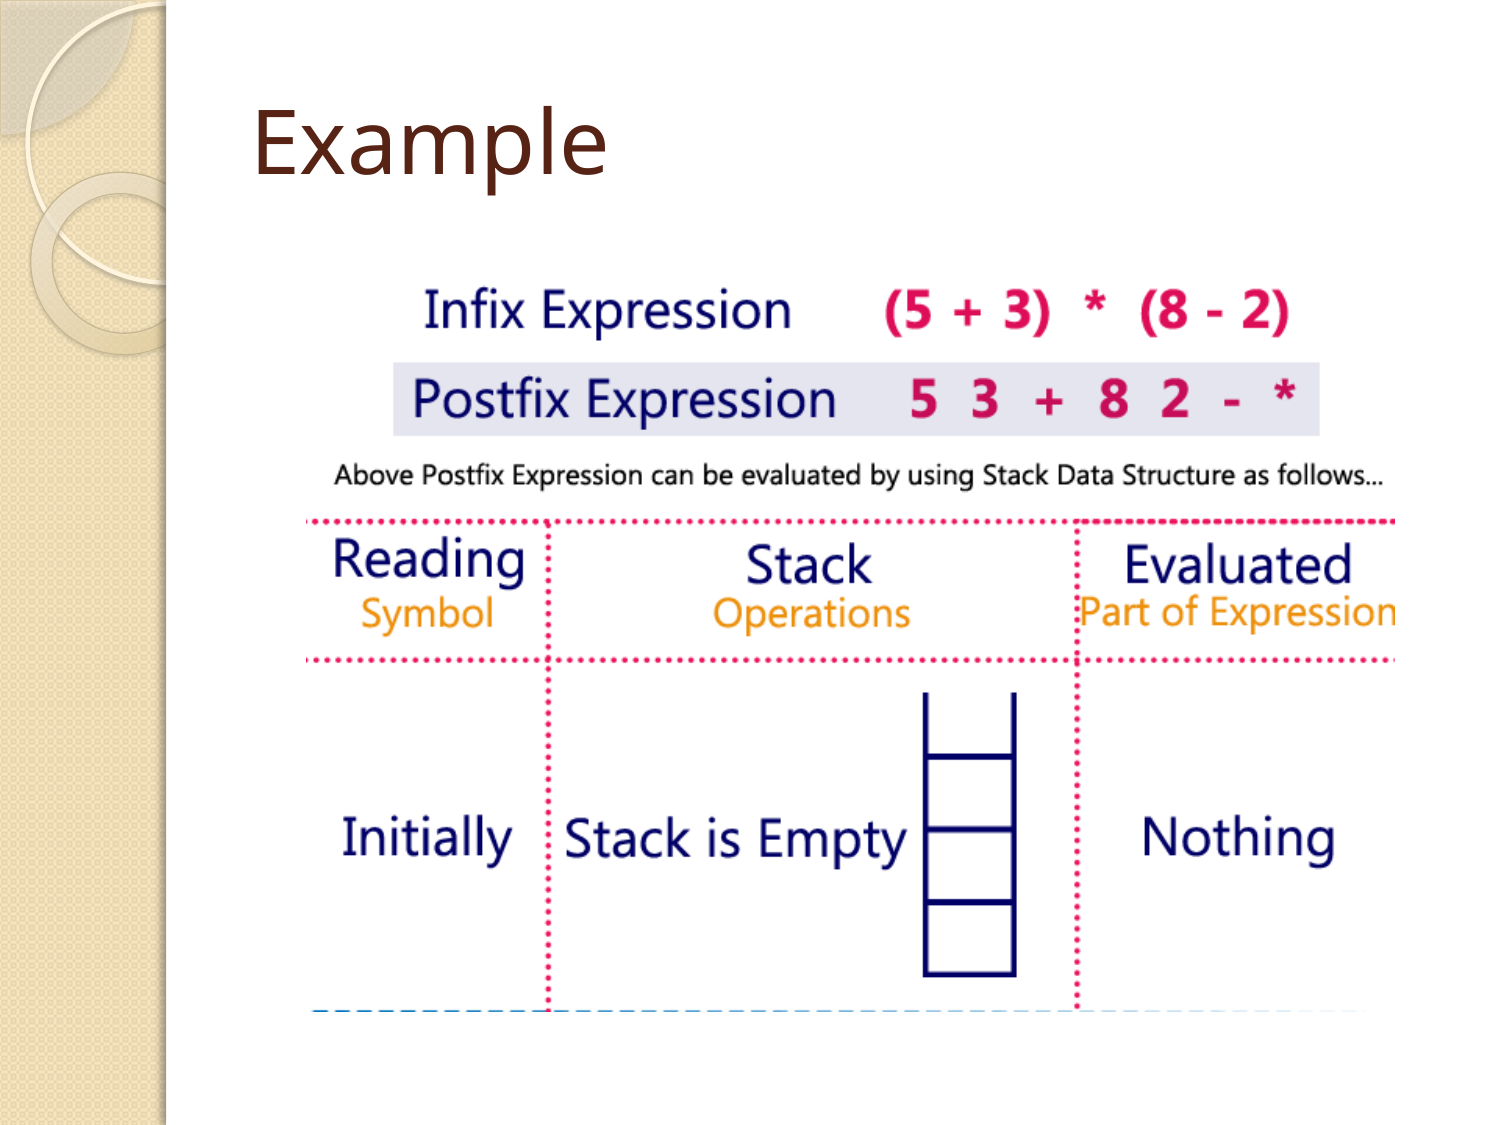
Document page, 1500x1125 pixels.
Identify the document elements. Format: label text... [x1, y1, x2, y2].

title Example [235, 45, 1466, 233]
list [305, 250, 1396, 1012]
